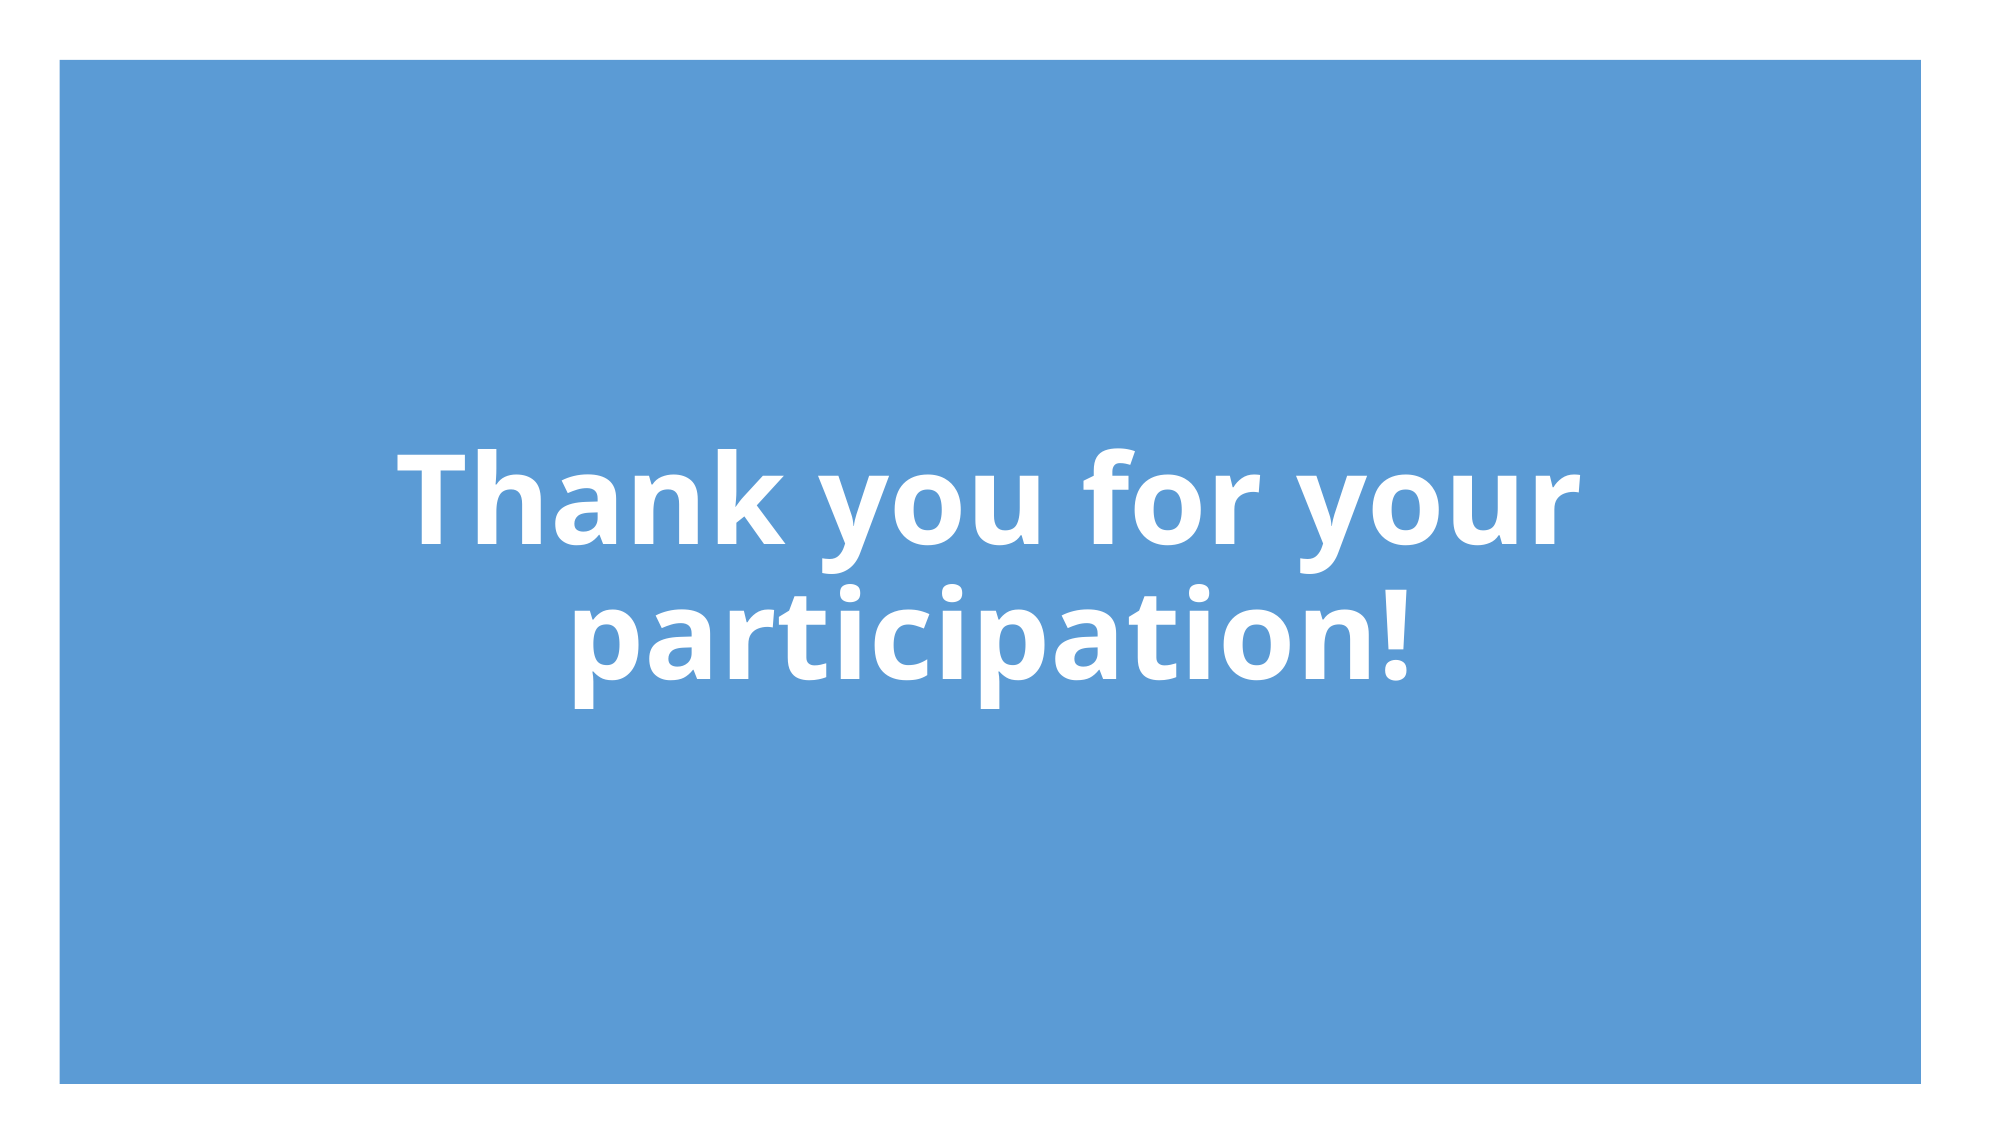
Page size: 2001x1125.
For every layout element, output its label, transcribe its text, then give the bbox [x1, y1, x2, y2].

title Thank you for your participation! [59, 59, 1921, 1084]
